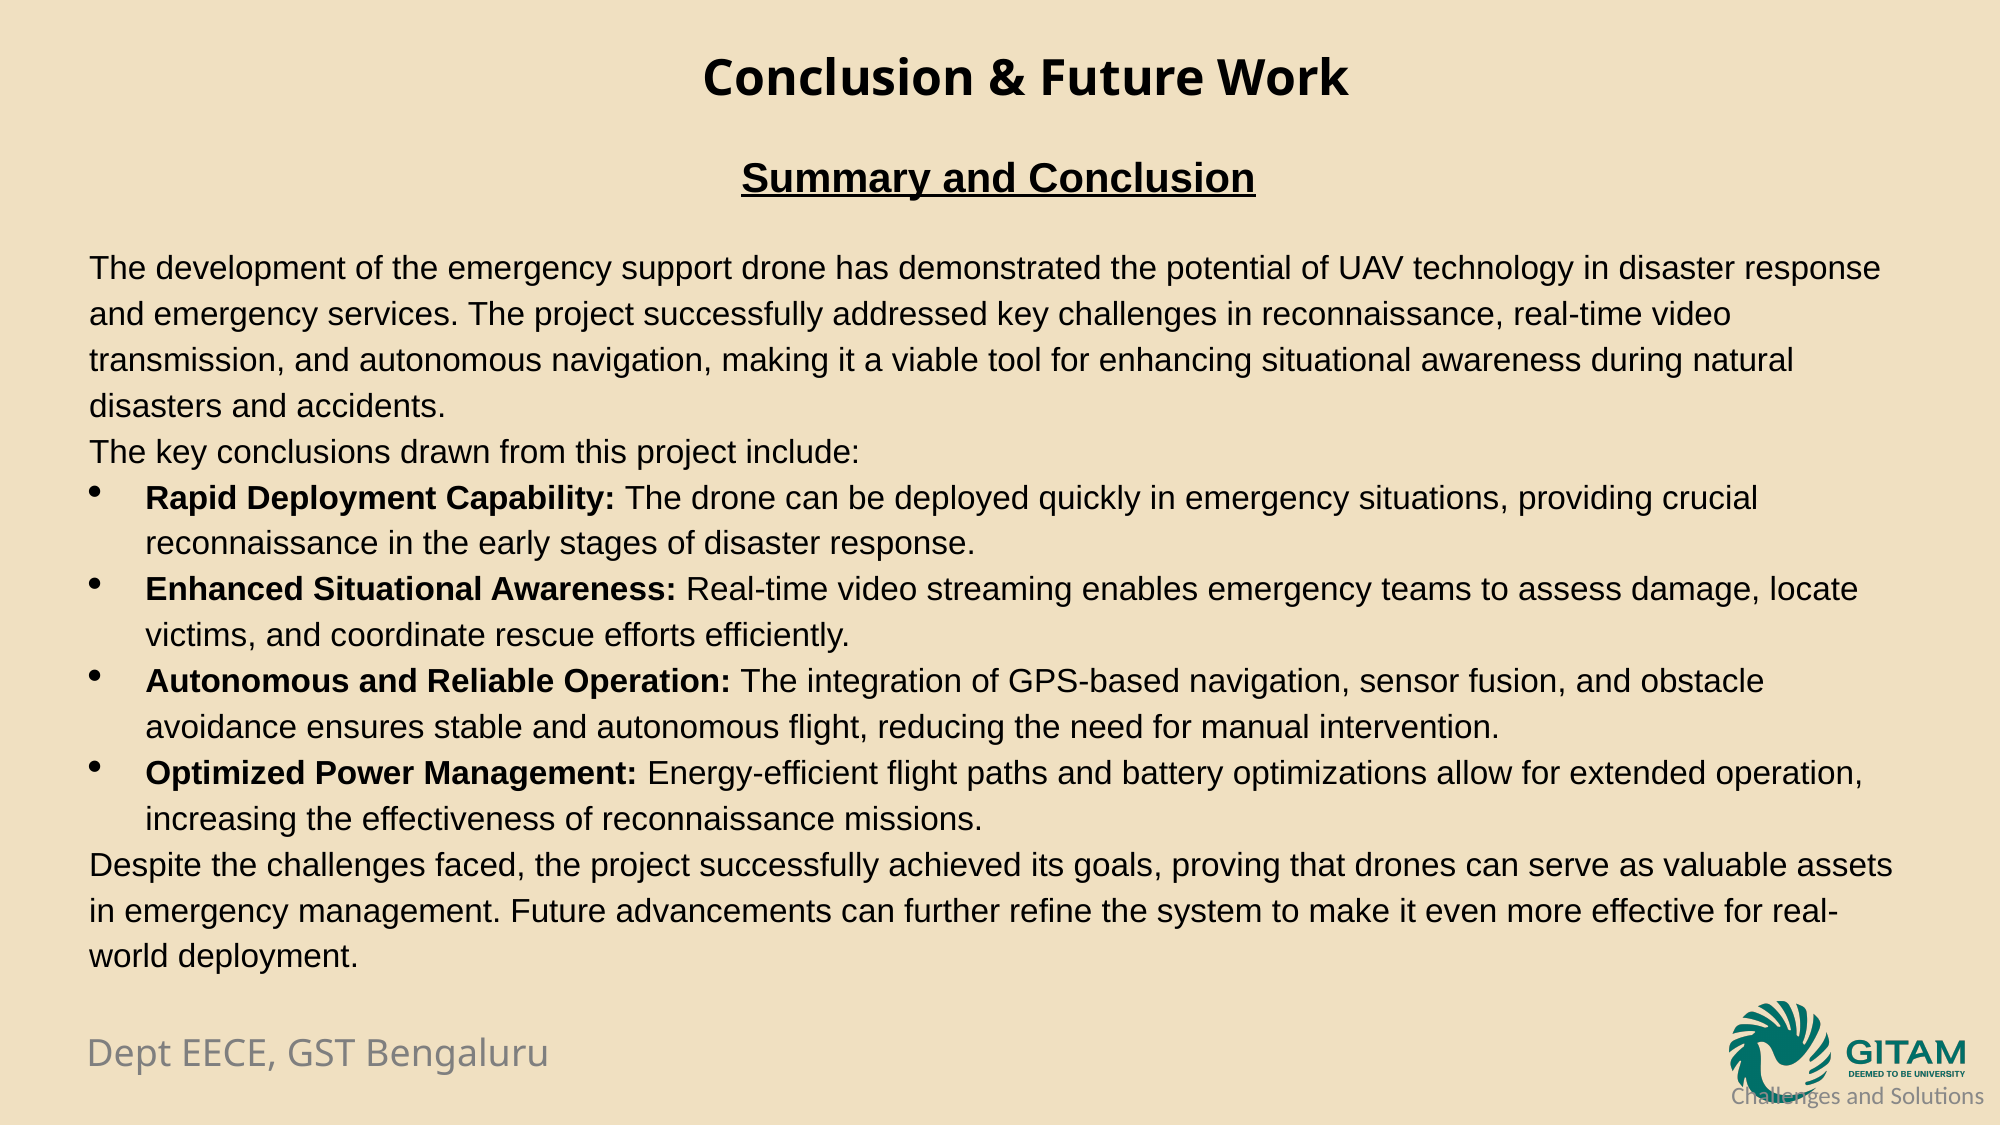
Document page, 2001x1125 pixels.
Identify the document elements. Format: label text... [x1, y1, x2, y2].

slide_number Challenges and Solutions [1550, 1065, 2000, 1125]
text_box Conclusion & Future Work [163, 38, 1889, 119]
picture [1933, 1001, 1965, 1065]
text_box Summary and Conclusion The development of the emergency support drone has demonstrated the potential of UAV technology in disaster response and emergency services. The project successfully addressed key challenges in reconnaissance, real-time video transmission, and autonomous navigation, making it a viable tool for enhancing situational awareness during natural disasters and accidents. The key conclusions drawn from this project include: Rapid Deployment Capability: The drone can be deployed quickly in emergency situations, providing crucial reconnaissance in the early stages of disaster response. Enhanced Situational Awareness: Real-time video streaming enables emergency teams to assess damage, locate victims, and coordinate rescue efforts efficiently. Autonomous and Reliable Operation: The integration of GPS-based navigation, sensor fusion, and obstacle avoidance ensures stable and autonomous flight, reducing the need for manual intervention. Optimized Power Management: Energy-efficient flight paths and battery optimizations allow for extended operation, increasing the effectiveness of reconnaissance missions. Despite the challenges faced, the project successfully achieved its goals, proving that drones can serve as valuable assets in emergency management. Future advancements can further refine the system to make it even more effective for real-world deployment. [74, 142, 1933, 1084]
